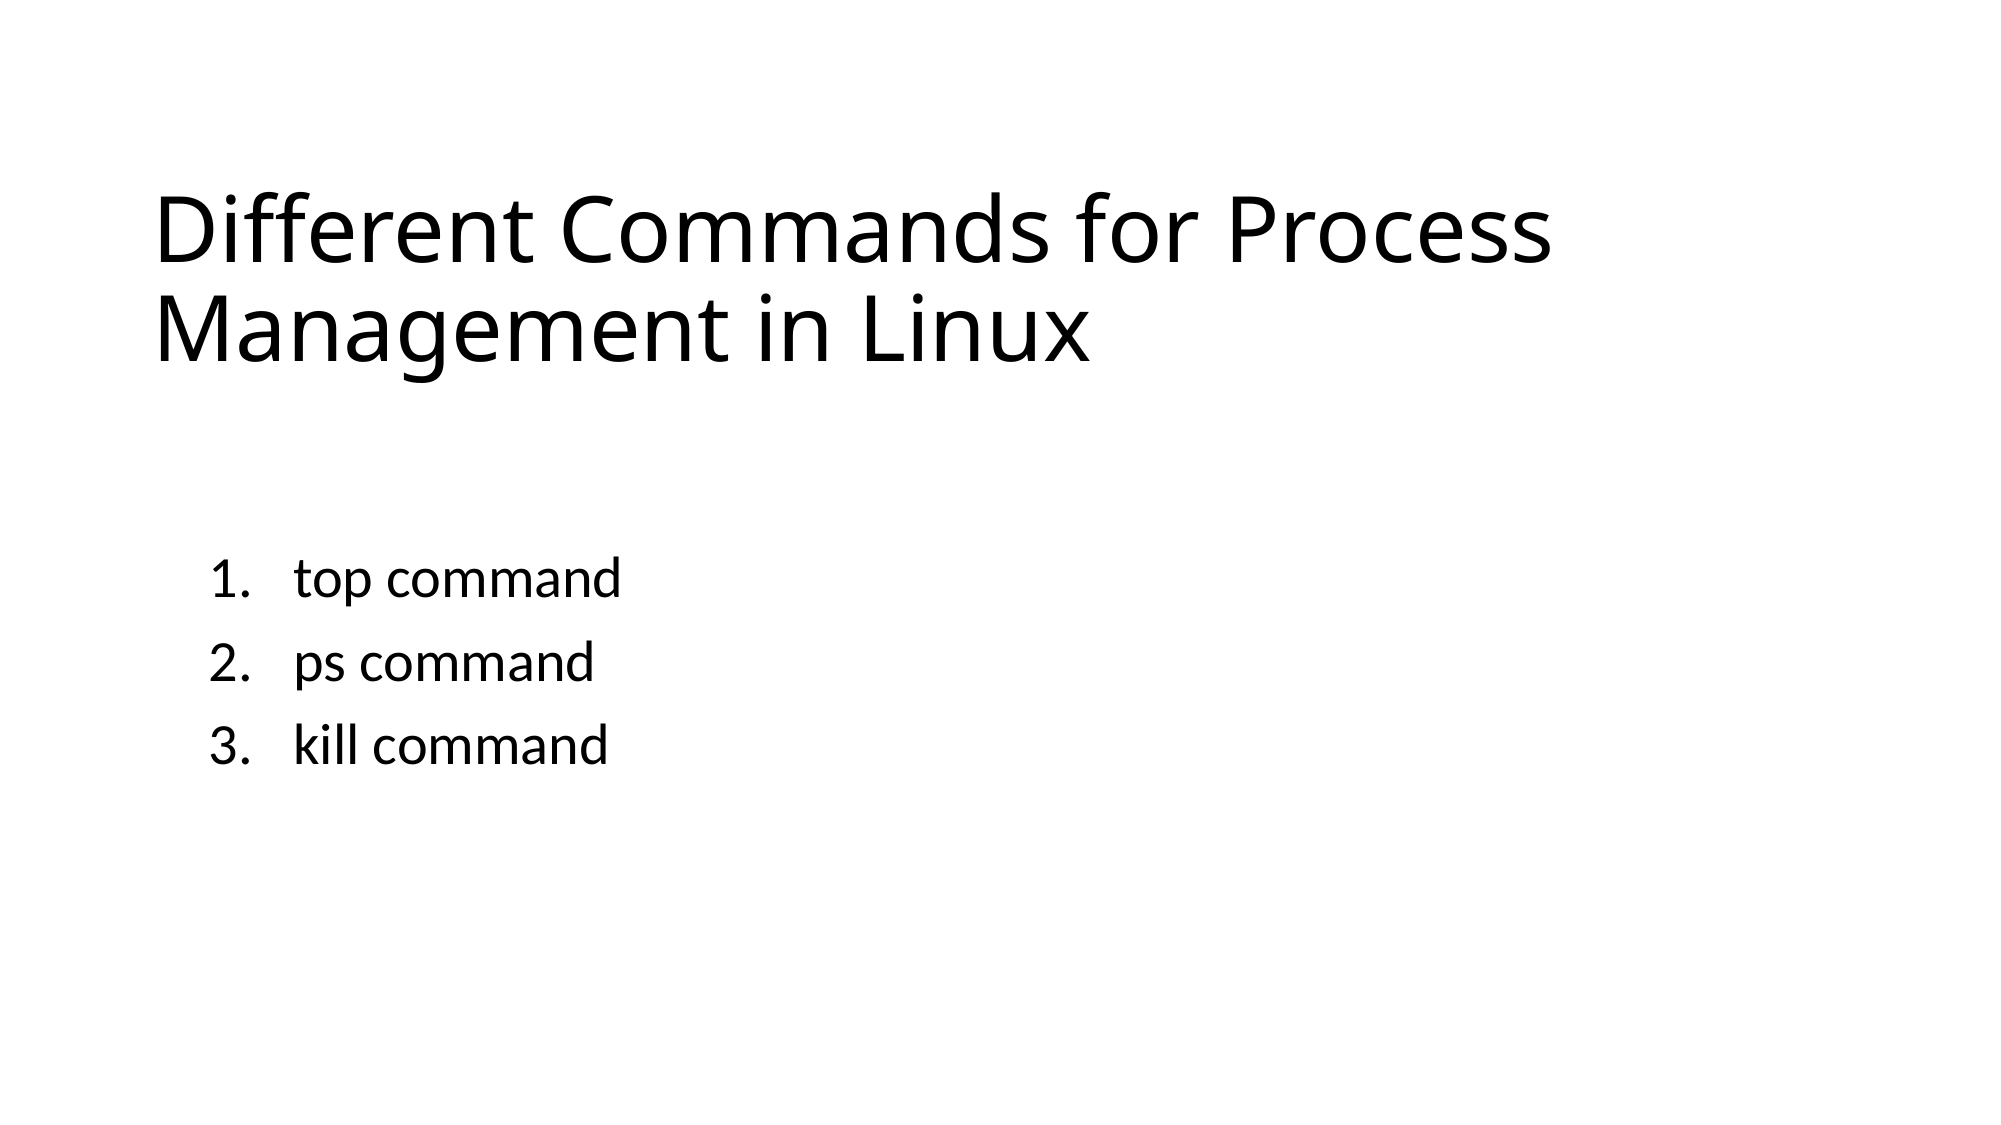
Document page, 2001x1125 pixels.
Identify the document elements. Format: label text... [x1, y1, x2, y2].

list top command ps command kill command [193, 539, 1099, 919]
title Different Commands for Process Management in Linux [137, 0, 1863, 605]
